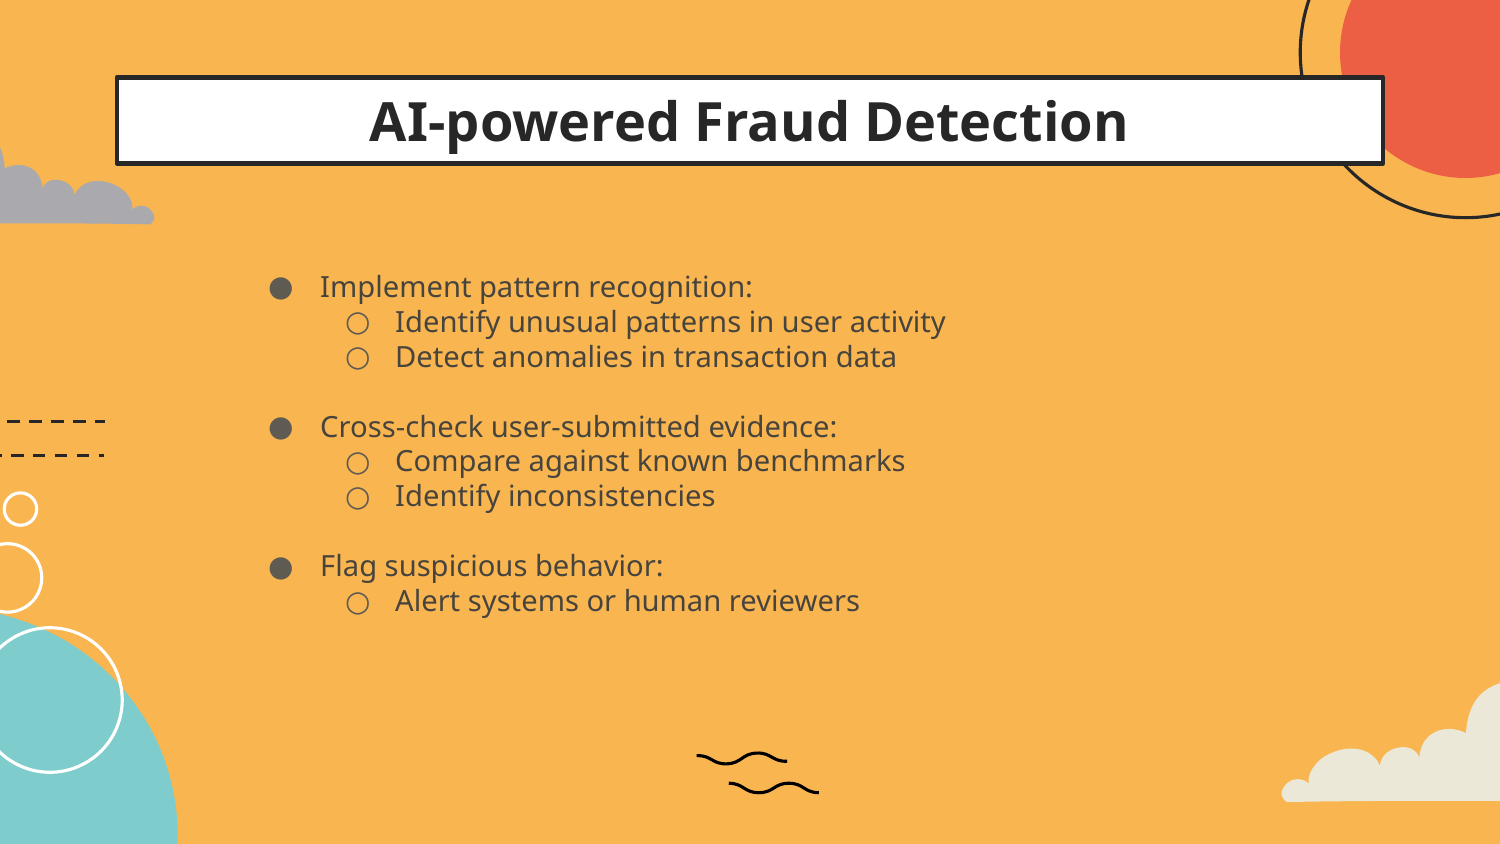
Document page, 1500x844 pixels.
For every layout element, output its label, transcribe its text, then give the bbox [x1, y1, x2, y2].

text_box [117, 77, 159, 164]
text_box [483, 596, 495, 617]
text_box Implement pattern recognition: Identify unusual patterns in user activity Detect anomalies in transaction data Cross-check user-submitted evidence: Compare against known benchmarks Identify inconsistencies Flag suspicious behavior: Alert systems or human reviewers [230, 252, 1093, 591]
title AI-powered Fraud Detection [159, 73, 1340, 168]
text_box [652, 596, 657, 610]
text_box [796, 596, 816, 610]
text_box [1340, 77, 1383, 164]
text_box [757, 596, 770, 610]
